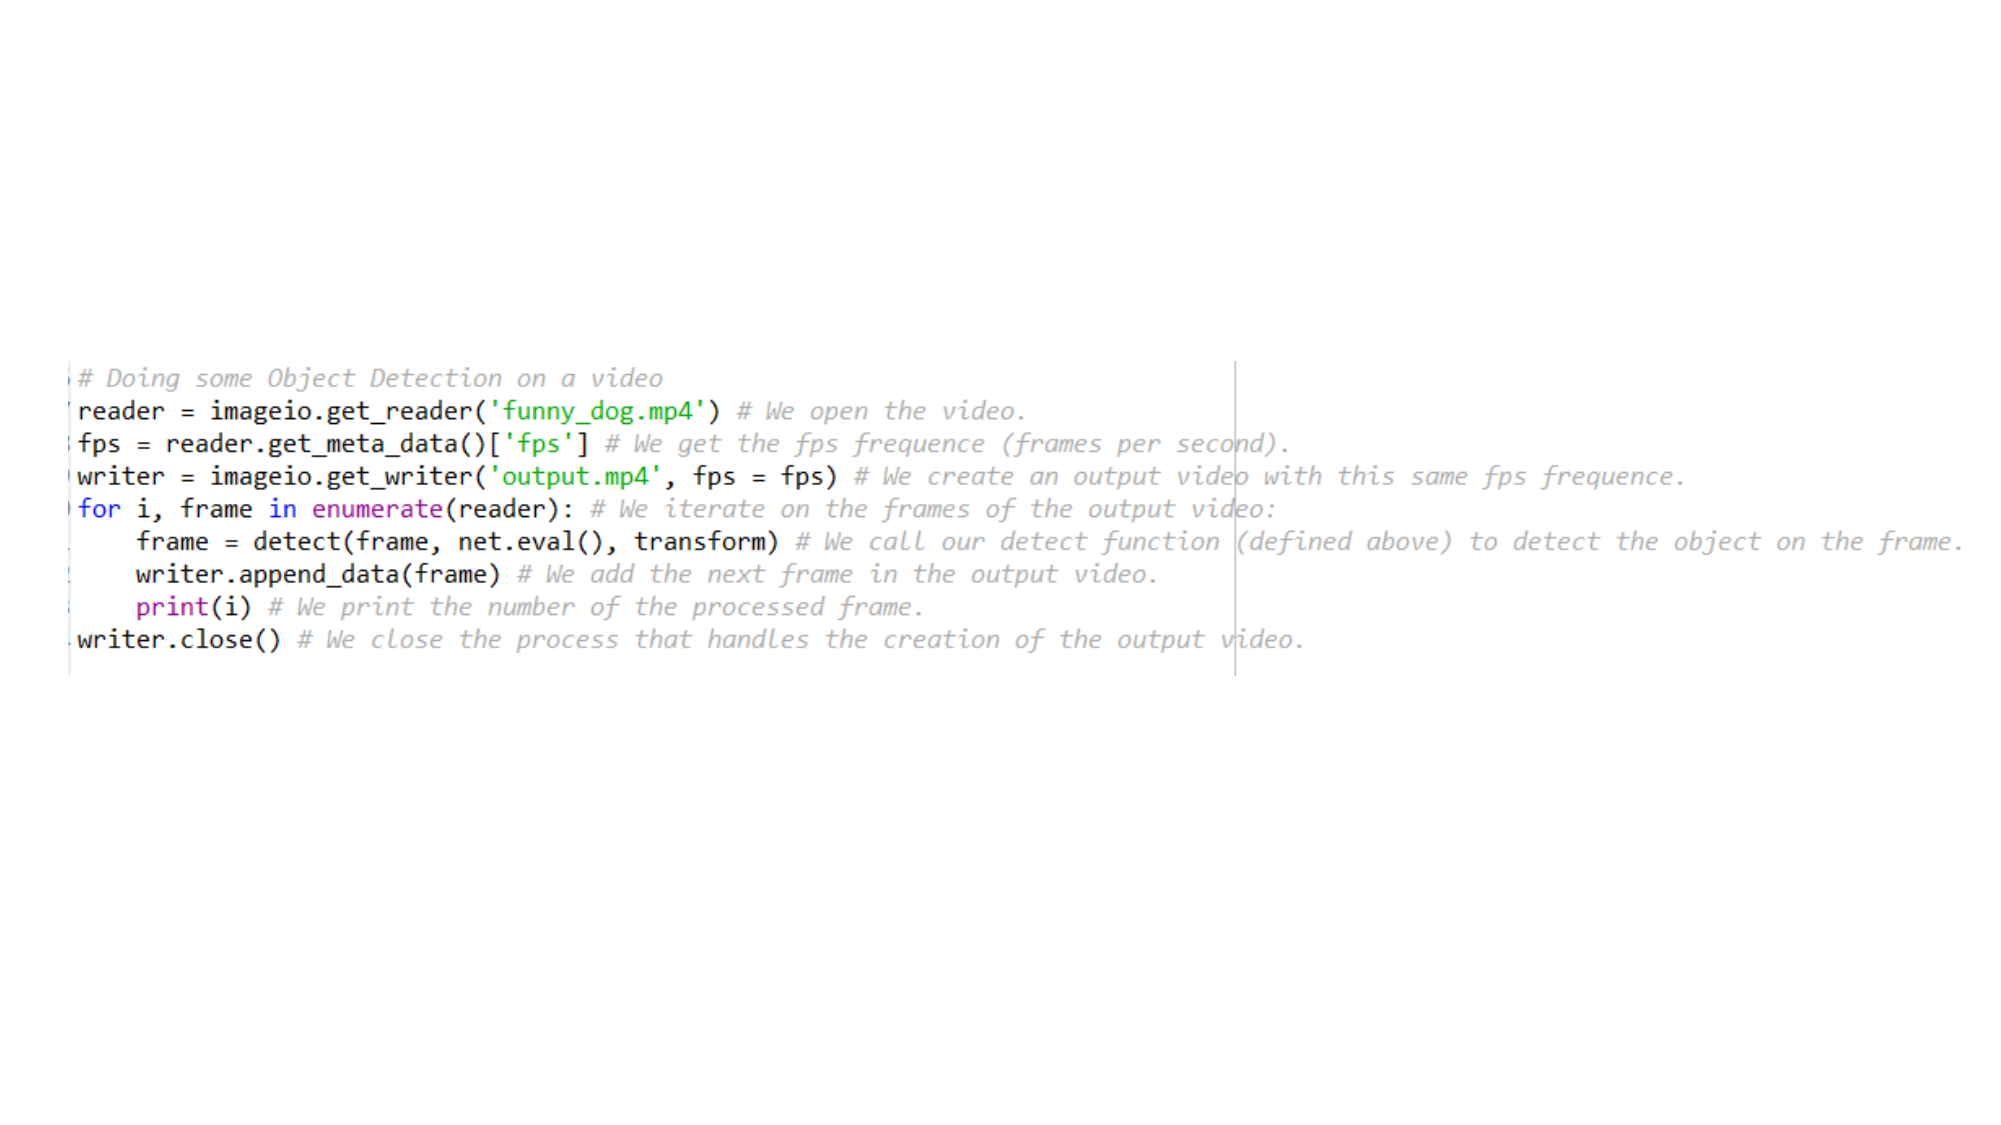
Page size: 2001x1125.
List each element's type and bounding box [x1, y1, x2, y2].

picture [68, 361, 1993, 676]
